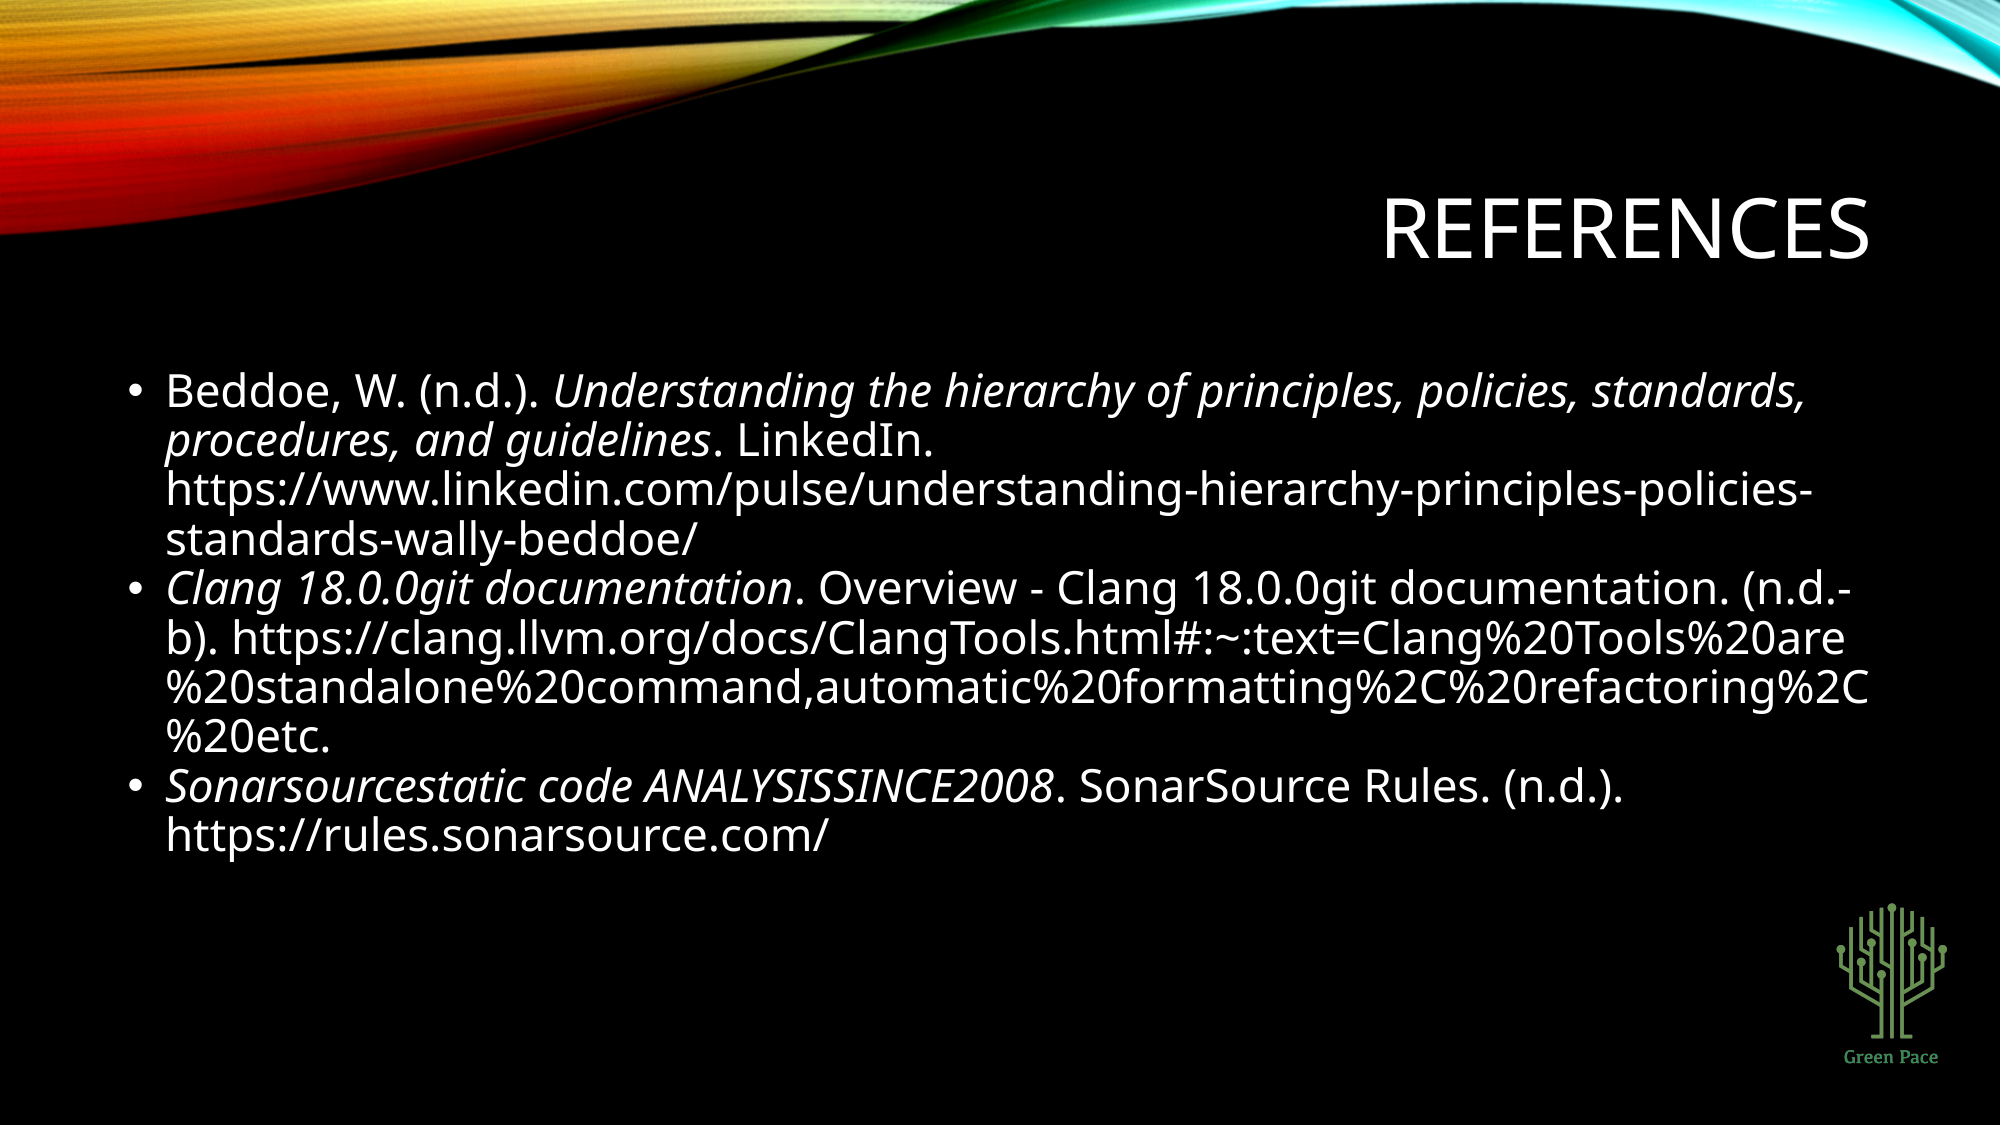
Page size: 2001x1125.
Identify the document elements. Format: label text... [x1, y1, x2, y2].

picture [0, 0, 2000, 237]
list Beddoe, W. (n.d.). Understanding the hierarchy of principles, policies, standards, procedures, and guidelines. LinkedIn. https://www.linkedin.com/pulse/understanding-hierarchy-principles-policies-standards-wally-beddoe/ Clang 18.0.0git documentation. Overview - Clang 18.0.0git documentation. (n.d.-b). https://clang.llvm.org/docs/ClangTools.html#:~:text=Clang%20Tools%20are%20standalone%20command,automatic%20formatting%2C%20refactoring%2C%20etc. Sonarsourcestatic code ANALYSISSINCE2008. SonarSource Rules. (n.d.). https://rules.sonarsource.com/ [112, 360, 1888, 1021]
picture [1817, 892, 1964, 1082]
title REFERENCES [474, 125, 1888, 338]
